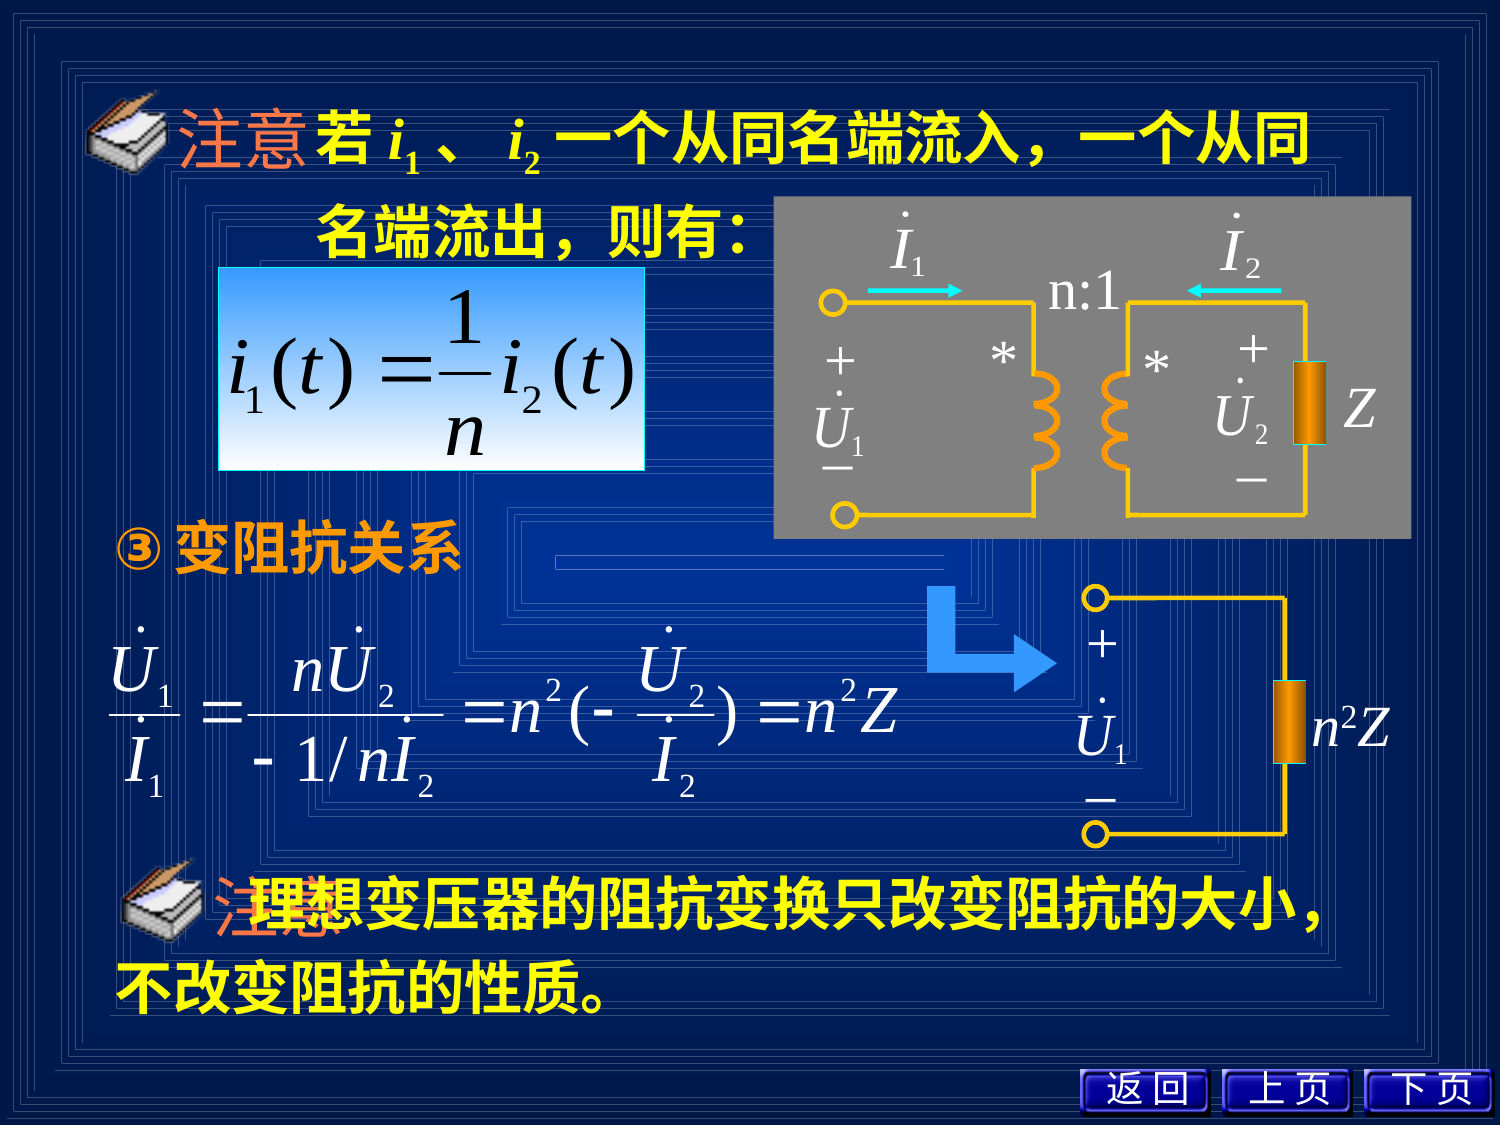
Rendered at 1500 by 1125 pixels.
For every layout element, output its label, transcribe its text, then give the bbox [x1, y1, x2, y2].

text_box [1364, 1057, 1495, 1118]
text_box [1080, 1057, 1211, 1118]
text_box 理想变压器的阻抗变换只改变阻抗的大小，不改变阻抗的性质。 [100, 846, 1353, 1029]
text_box 若i1、i2一个从同名端流入，一个从同名端流出，则有： [301, 78, 1341, 273]
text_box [218, 266, 644, 471]
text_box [100, 621, 911, 807]
text_box [927, 586, 1058, 693]
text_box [1071, 585, 1483, 847]
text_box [1222, 1057, 1353, 1118]
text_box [88, 833, 409, 974]
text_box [52, 66, 374, 207]
text_box 变阻抗关系 [100, 503, 514, 589]
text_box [773, 172, 1412, 540]
